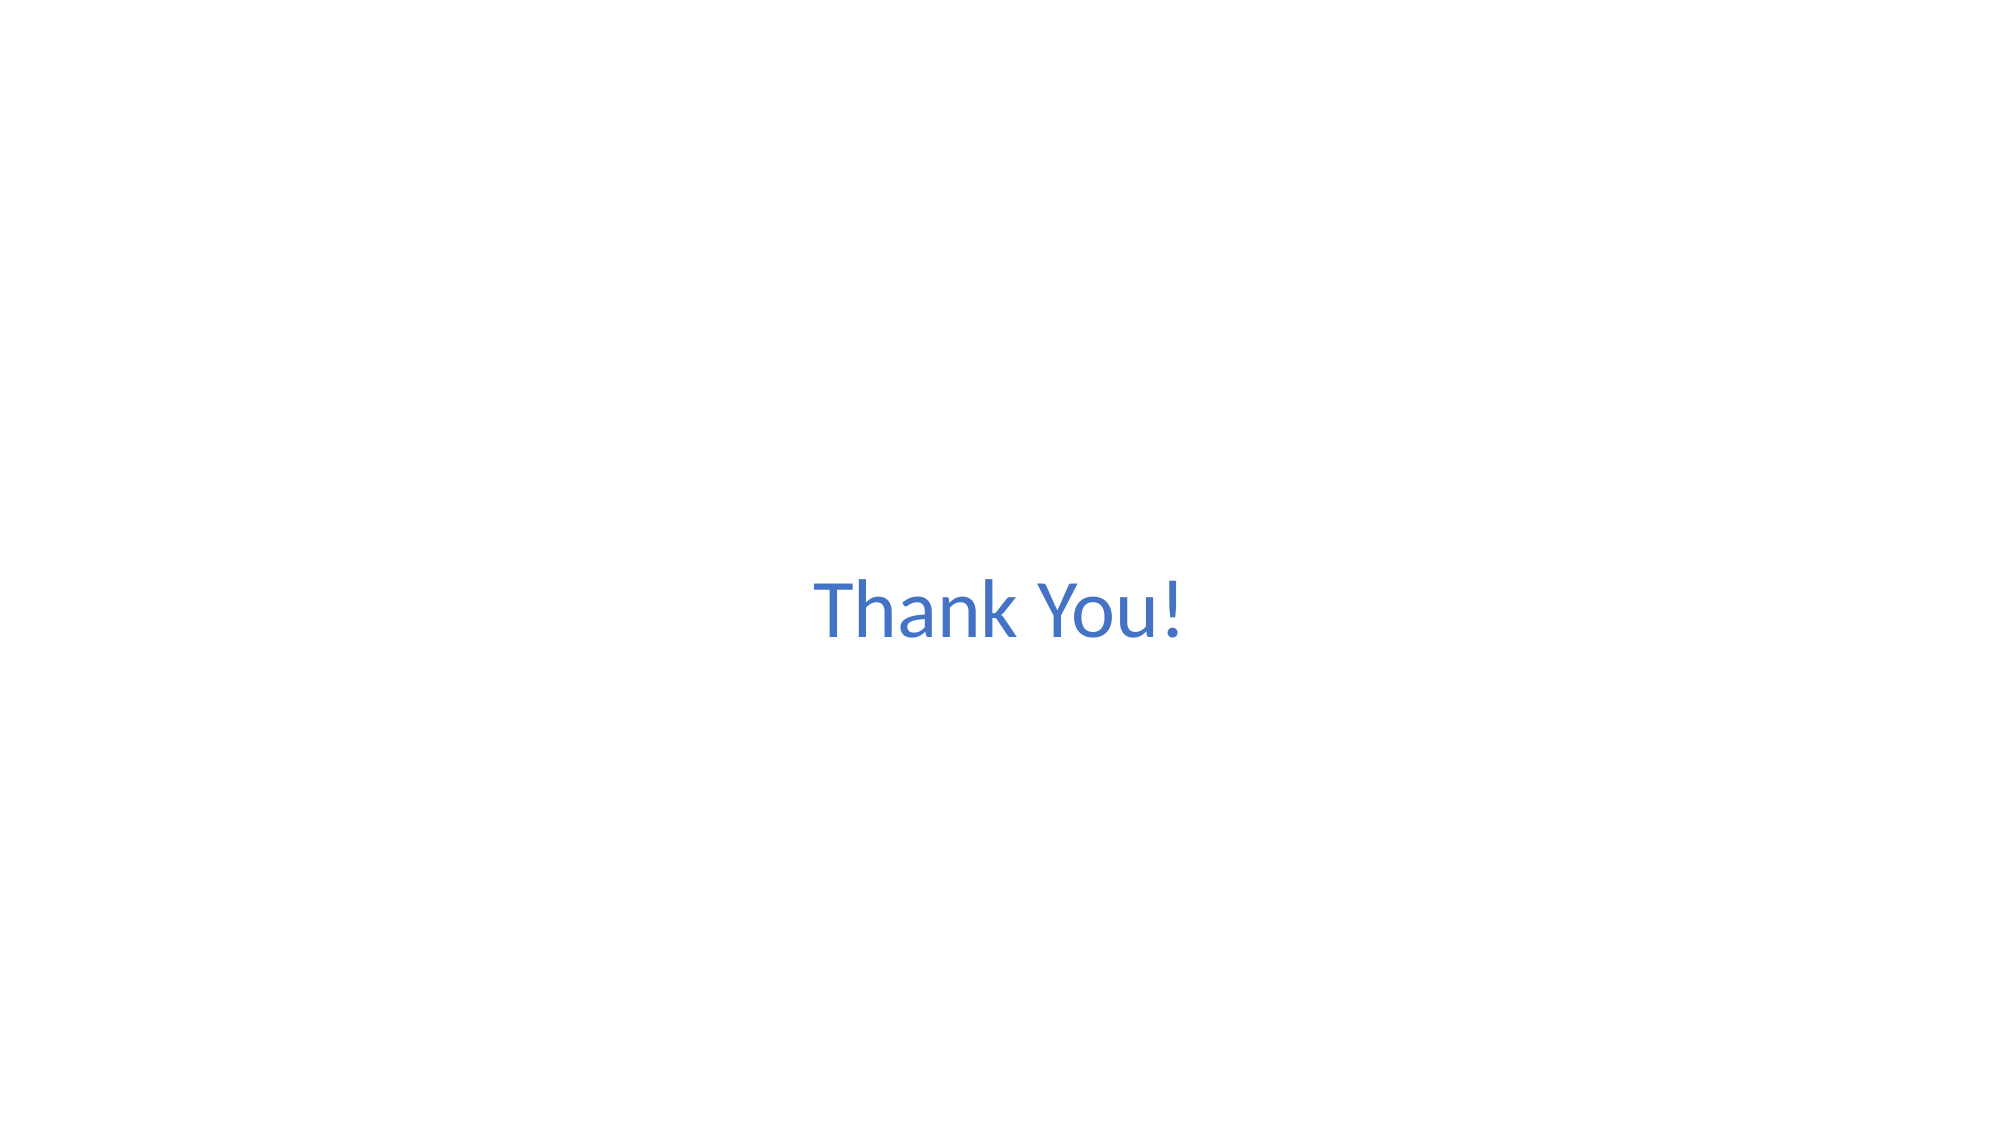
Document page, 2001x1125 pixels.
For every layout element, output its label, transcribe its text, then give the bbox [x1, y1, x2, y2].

list Thank You! [137, 299, 1863, 1014]
